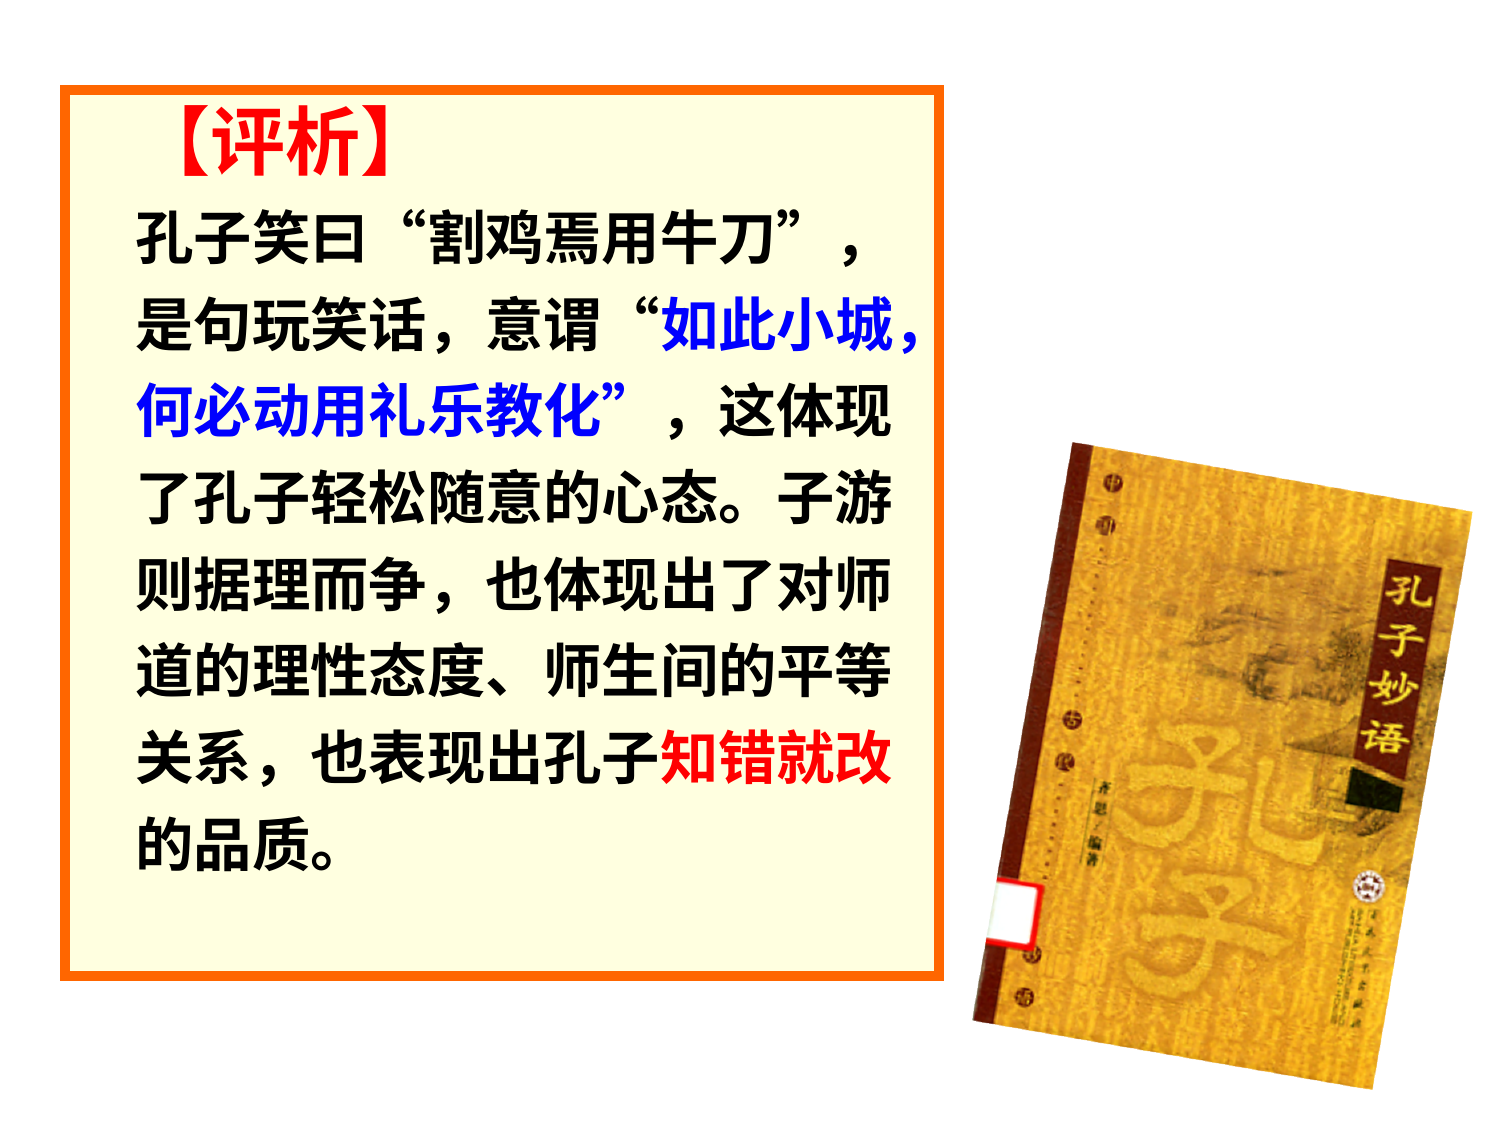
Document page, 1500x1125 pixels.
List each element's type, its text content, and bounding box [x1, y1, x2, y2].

list 【评析】 孔子笑曰“割鸡焉用牛刀”，是句玩笑话，意谓“如此小城，何必动用礼乐教化”，这体现了孔子轻松随意的心态。子游则据理而争，也体现出了对师道的理性态度、师生间的平等关系，也表现出孔子知错就改的品质。 [64, 89, 940, 977]
picture [973, 443, 1472, 1089]
